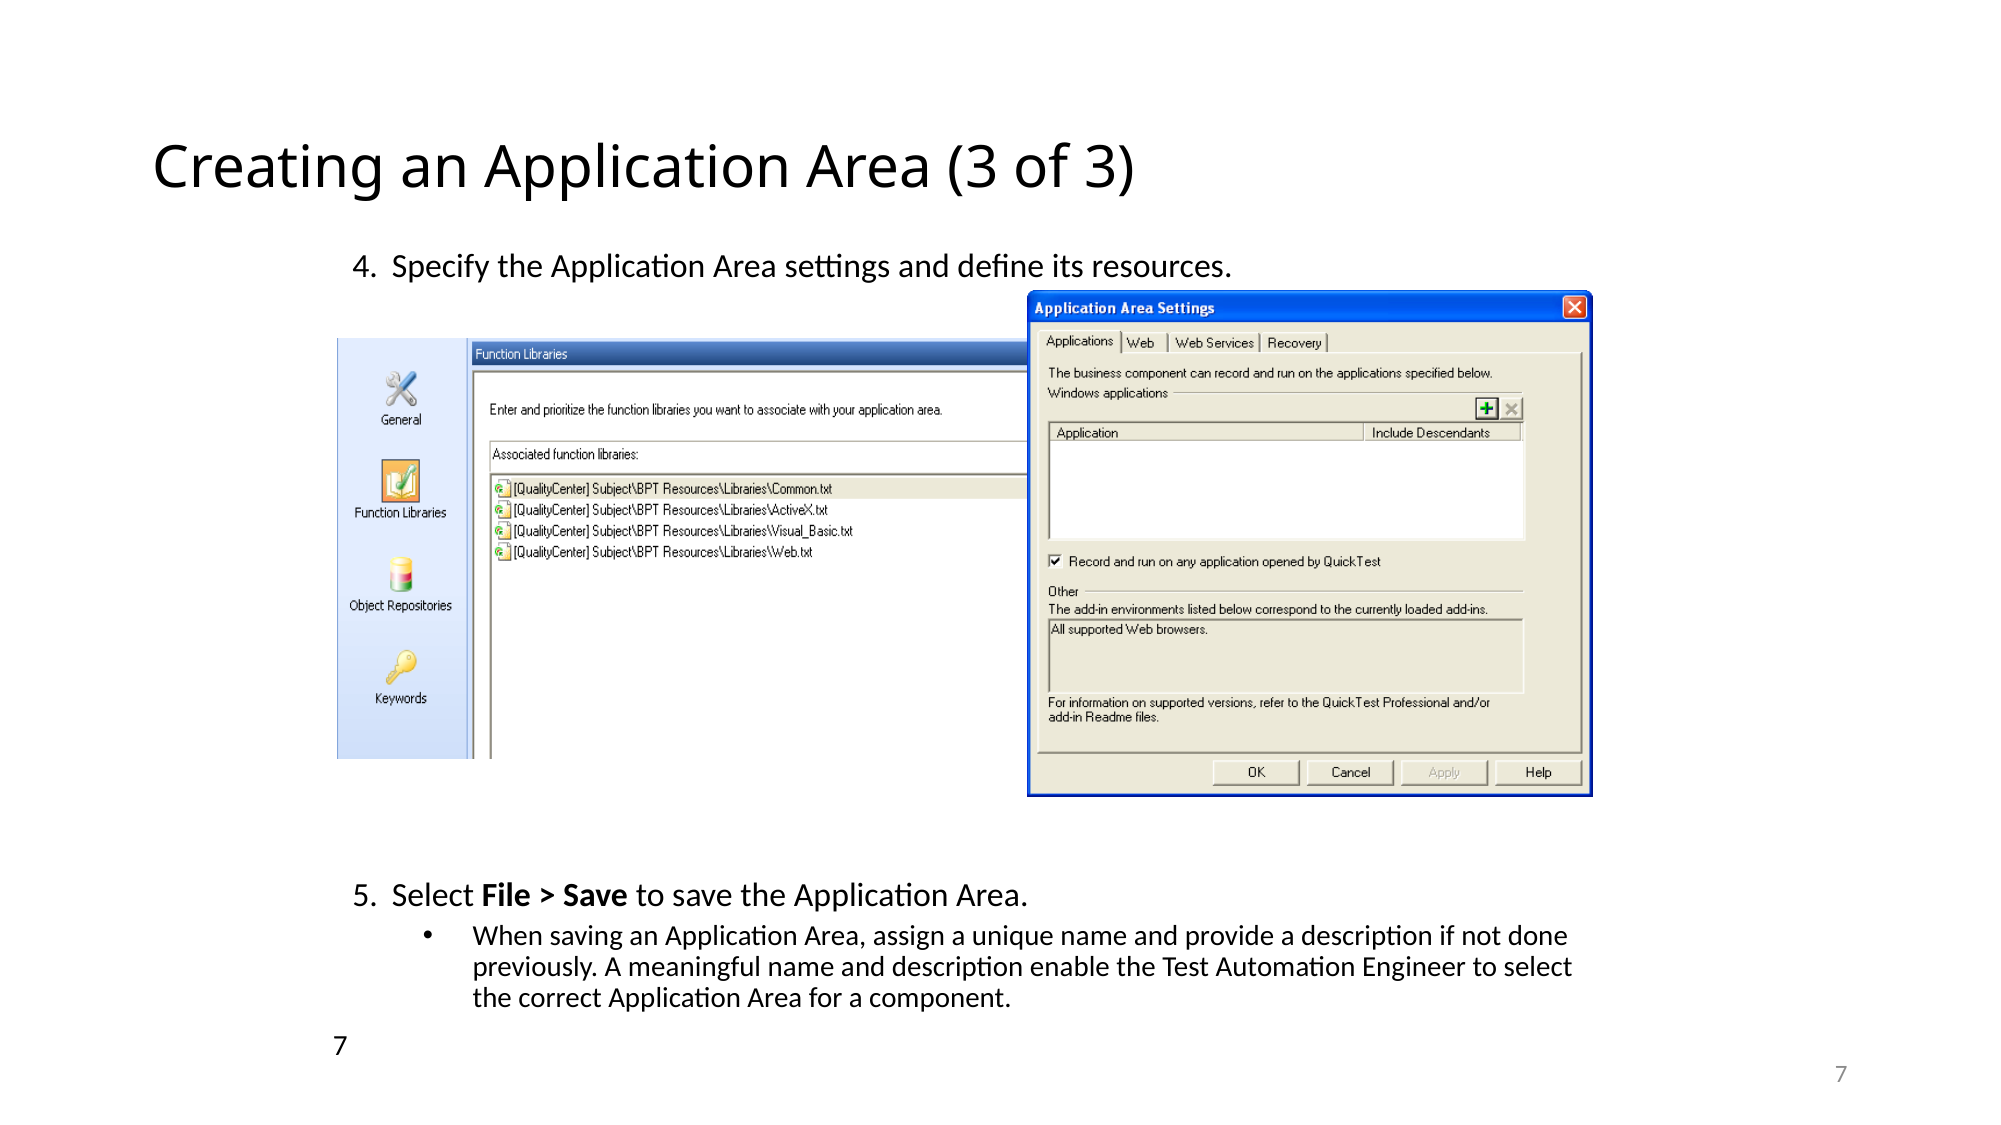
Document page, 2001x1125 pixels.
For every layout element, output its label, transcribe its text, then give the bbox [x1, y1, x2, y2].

list Specify the Application Area settings and define its resources. Select File > Save to save the Application Area. When saving an Application Area, assign a unique name and provide a description if not done previously. A meaningful name and description enable the Test Automation Engineer to select the correct Application Area for a component. [337, 240, 1594, 1030]
text_box 7 [249, 1018, 363, 1097]
slide_number 7 [1412, 1042, 1863, 1103]
title Creating an Application Area (3 of 3) [137, 59, 1863, 278]
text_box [337, 290, 1593, 797]
